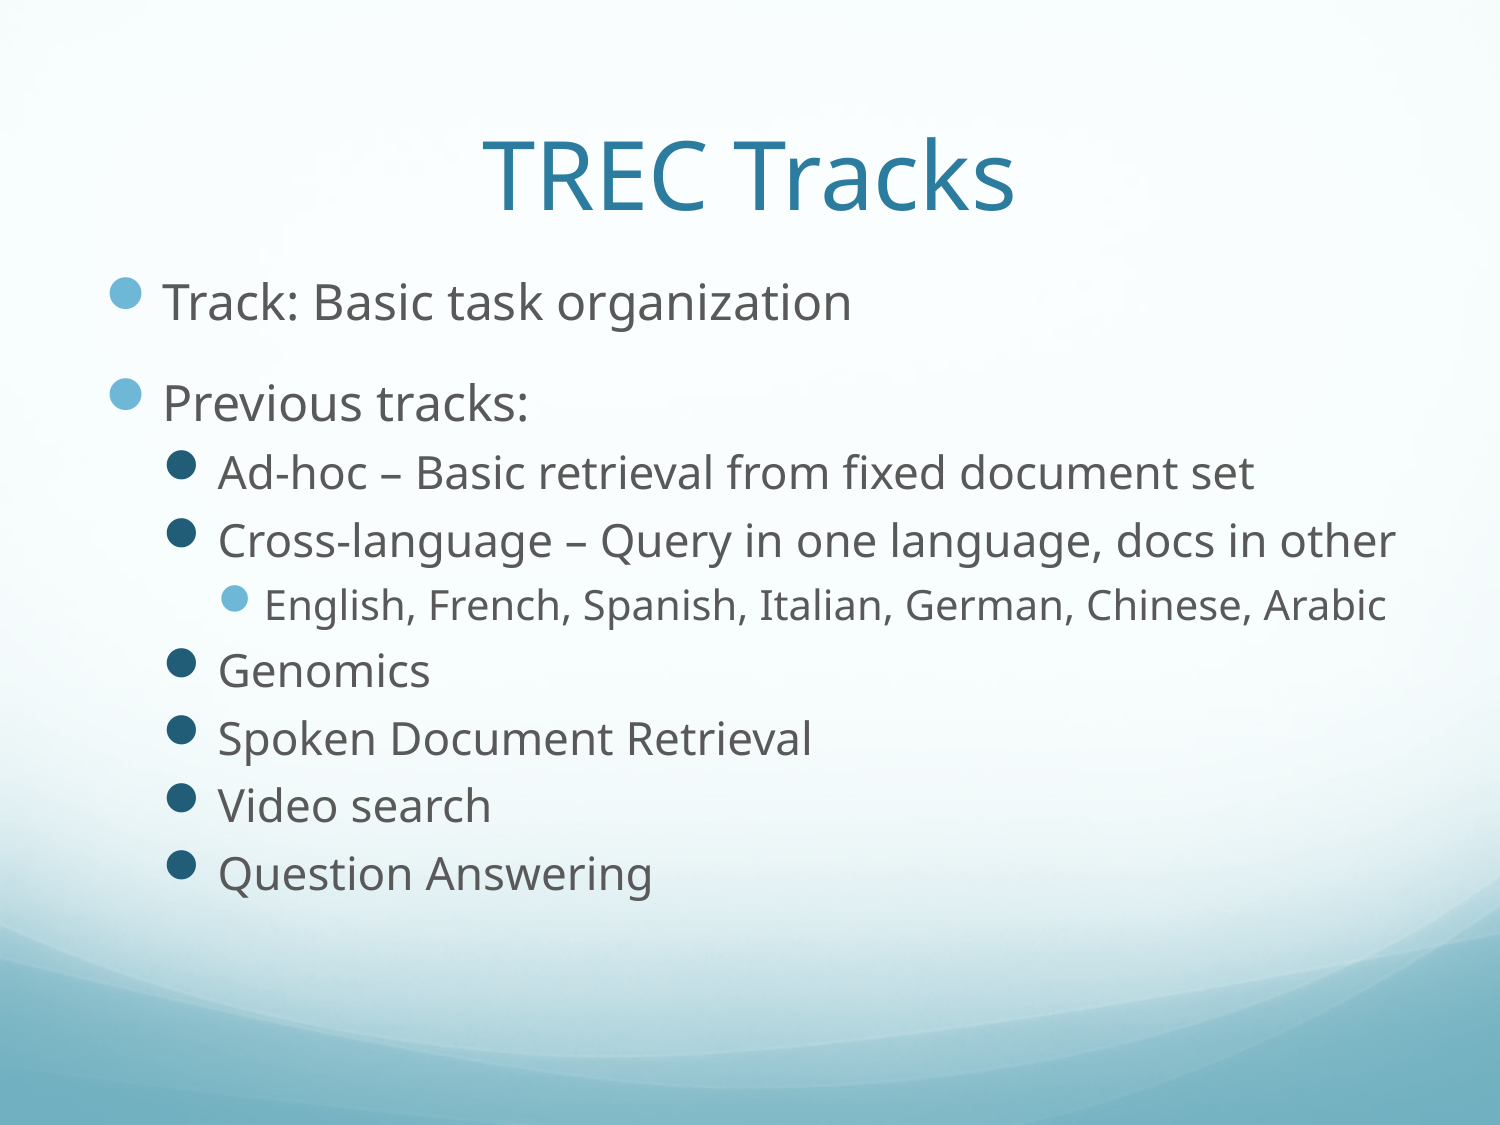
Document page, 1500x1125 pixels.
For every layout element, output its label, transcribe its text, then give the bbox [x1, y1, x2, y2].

title TREC Tracks [90, 17, 1410, 237]
list Track: Basic task organization Previous tracks: Ad-hoc – Basic retrieval from fixed document set Cross-language – Query in one language, docs in other English, French, Spanish, Italian, German, Chinese, Arabic Genomics Spoken Document Retrieval Video search Question Answering [90, 262, 1448, 975]
